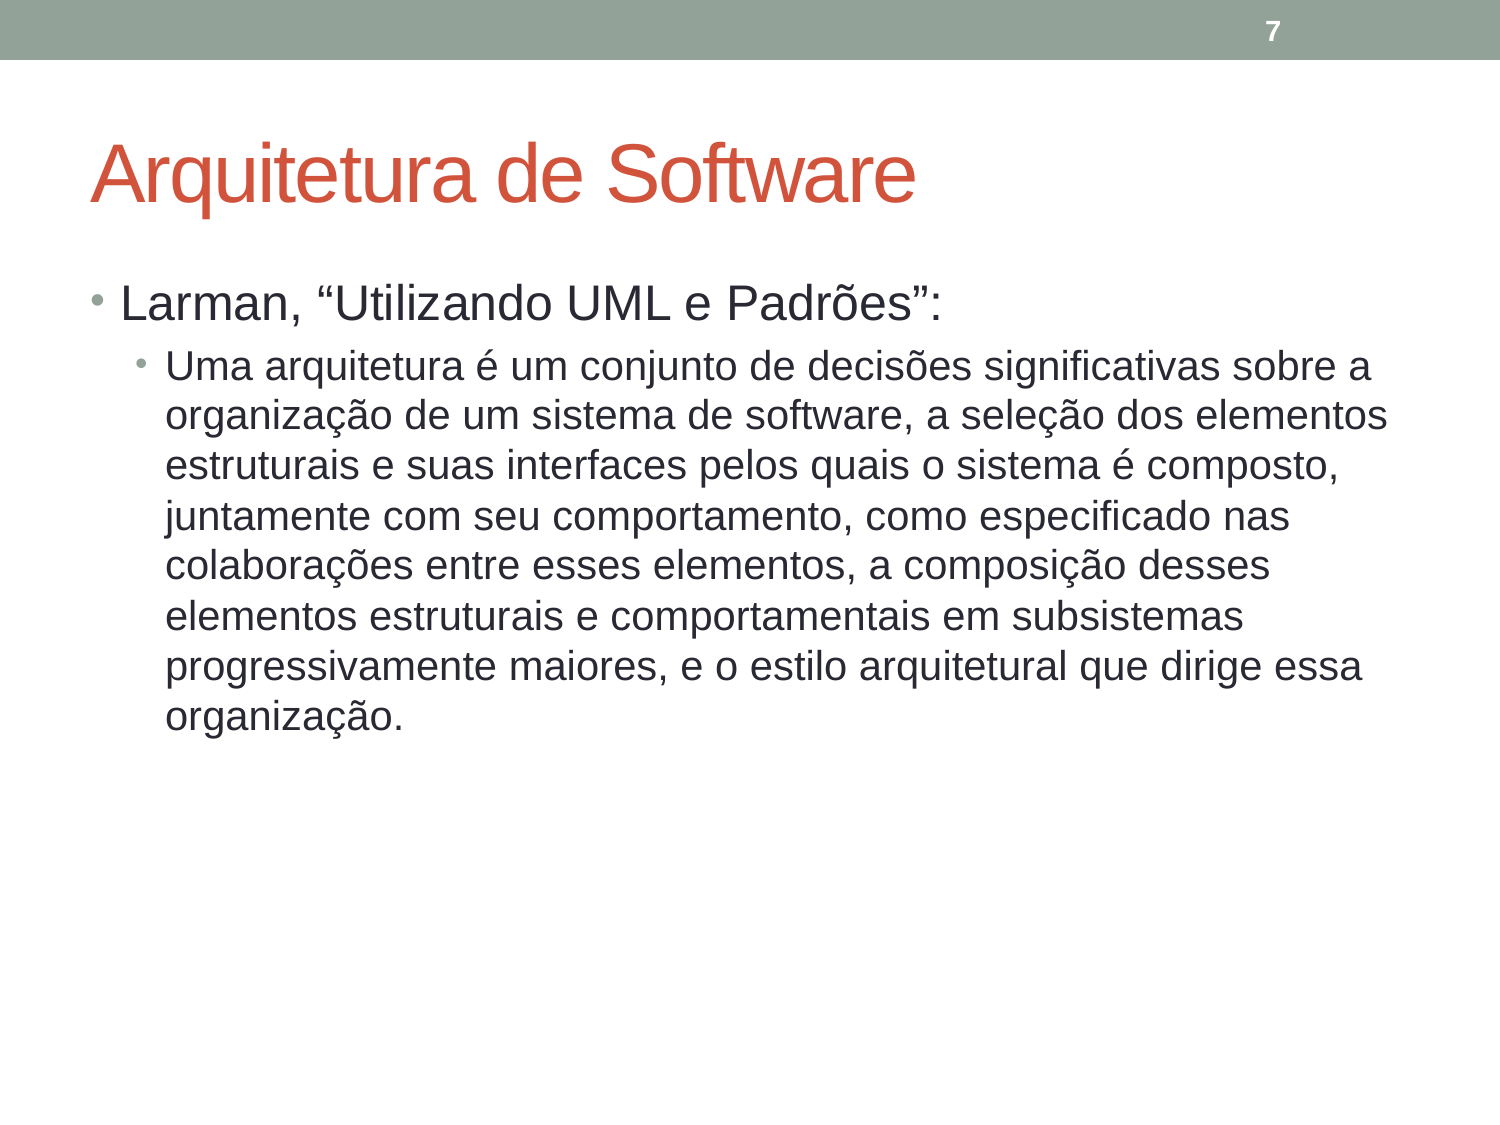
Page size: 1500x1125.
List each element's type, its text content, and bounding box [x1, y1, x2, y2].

slide_number 7 [1250, 3, 1425, 57]
title Arquitetura de Software [75, 87, 1425, 250]
list Larman, “Utilizando UML e Padrões”: Uma arquitetura é um conjunto de decisões significativas sobre a organização de um sistema de software, a seleção dos elementos estruturais e suas interfaces pelos quais o sistema é composto, juntamente com seu comportamento, como especificado nas colaborações entre esses elementos, a composição desses elementos estruturais e comportamentais em subsistemas progressivamente maiores, e o estilo arquitetural que dirige essa organização. [75, 262, 1425, 1063]
